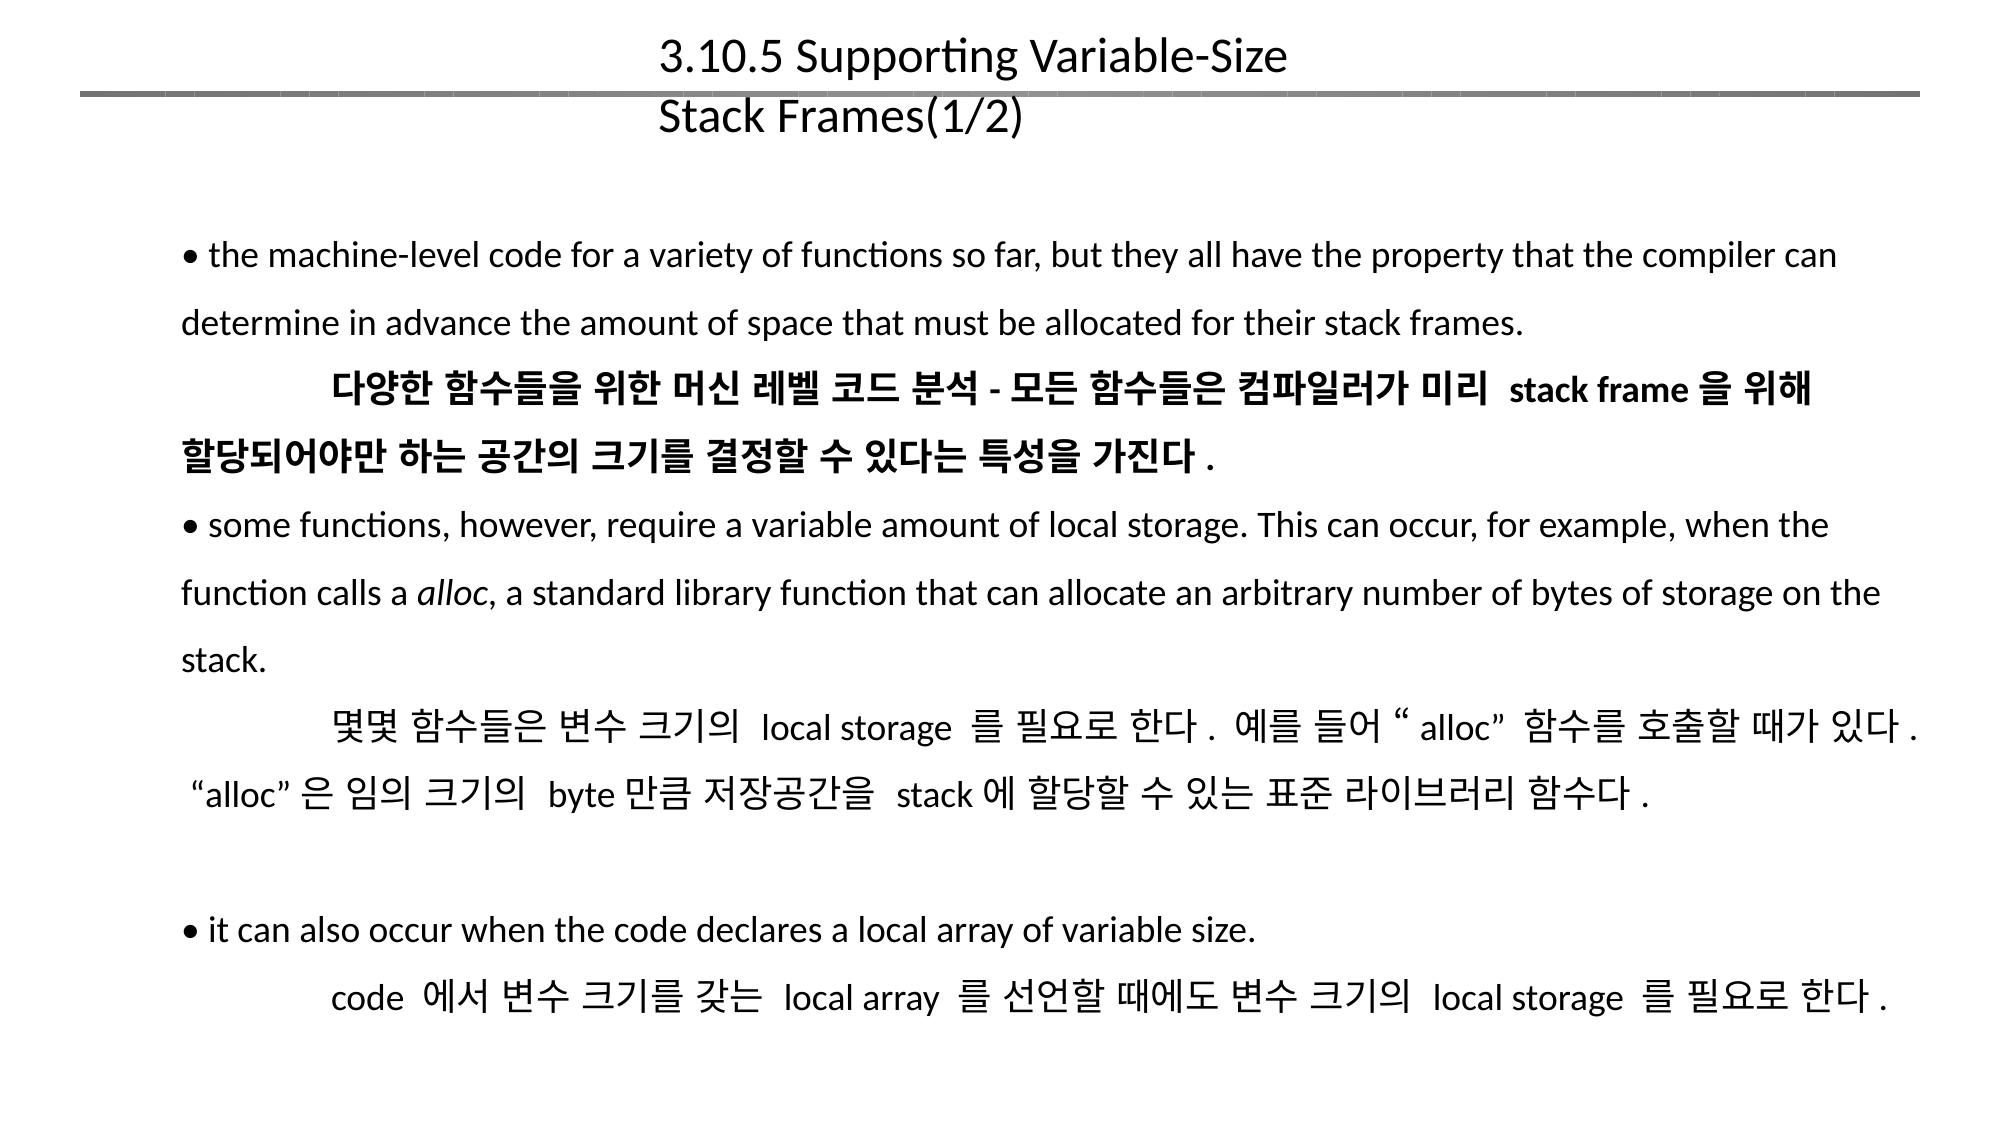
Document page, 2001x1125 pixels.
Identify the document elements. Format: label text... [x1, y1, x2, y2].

text_box [78, 89, 643, 99]
text_box • the machine-level code for a variety of functions so far, but they all have the property that the compiler can determine in advance the amount of space that must be allocated for their stack frames. 다양한 함수들을 위한 머신 레벨 코드 분석-모든 함수들은 컴파일러가 미리 stack frame을 위해 할당되어야만 하는 공간의 크기를 결정할 수 있다는 특성을 가진다. • some functions, however, require a variable amount of local storage. This can occur, for example, when the function calls a alloc, a standard library function that can allocate an arbitrary number of bytes of storage on the stack. 몇몇 함수들은 변수 크기의 local storage 를 필요로 한다. 예를 들어 “alloc” 함수를 호출할 때가 있다. “alloc”은 임의 크기의 byte만큼 저장공간을 stack에 할당할 수 있는 표준 라이브러리 함수다. • it can also occur when the code declares a local array of variable size. code 에서 변수 크기를 갖는 local array 를 선언할 때에도 변수 크기의 local storage 를 필요로 한다. [166, 200, 1942, 1026]
text_box [1357, 89, 1922, 99]
text_box 3.10.5 Supporting Variable-Size Stack Frames(1/2) [643, 14, 1357, 150]
